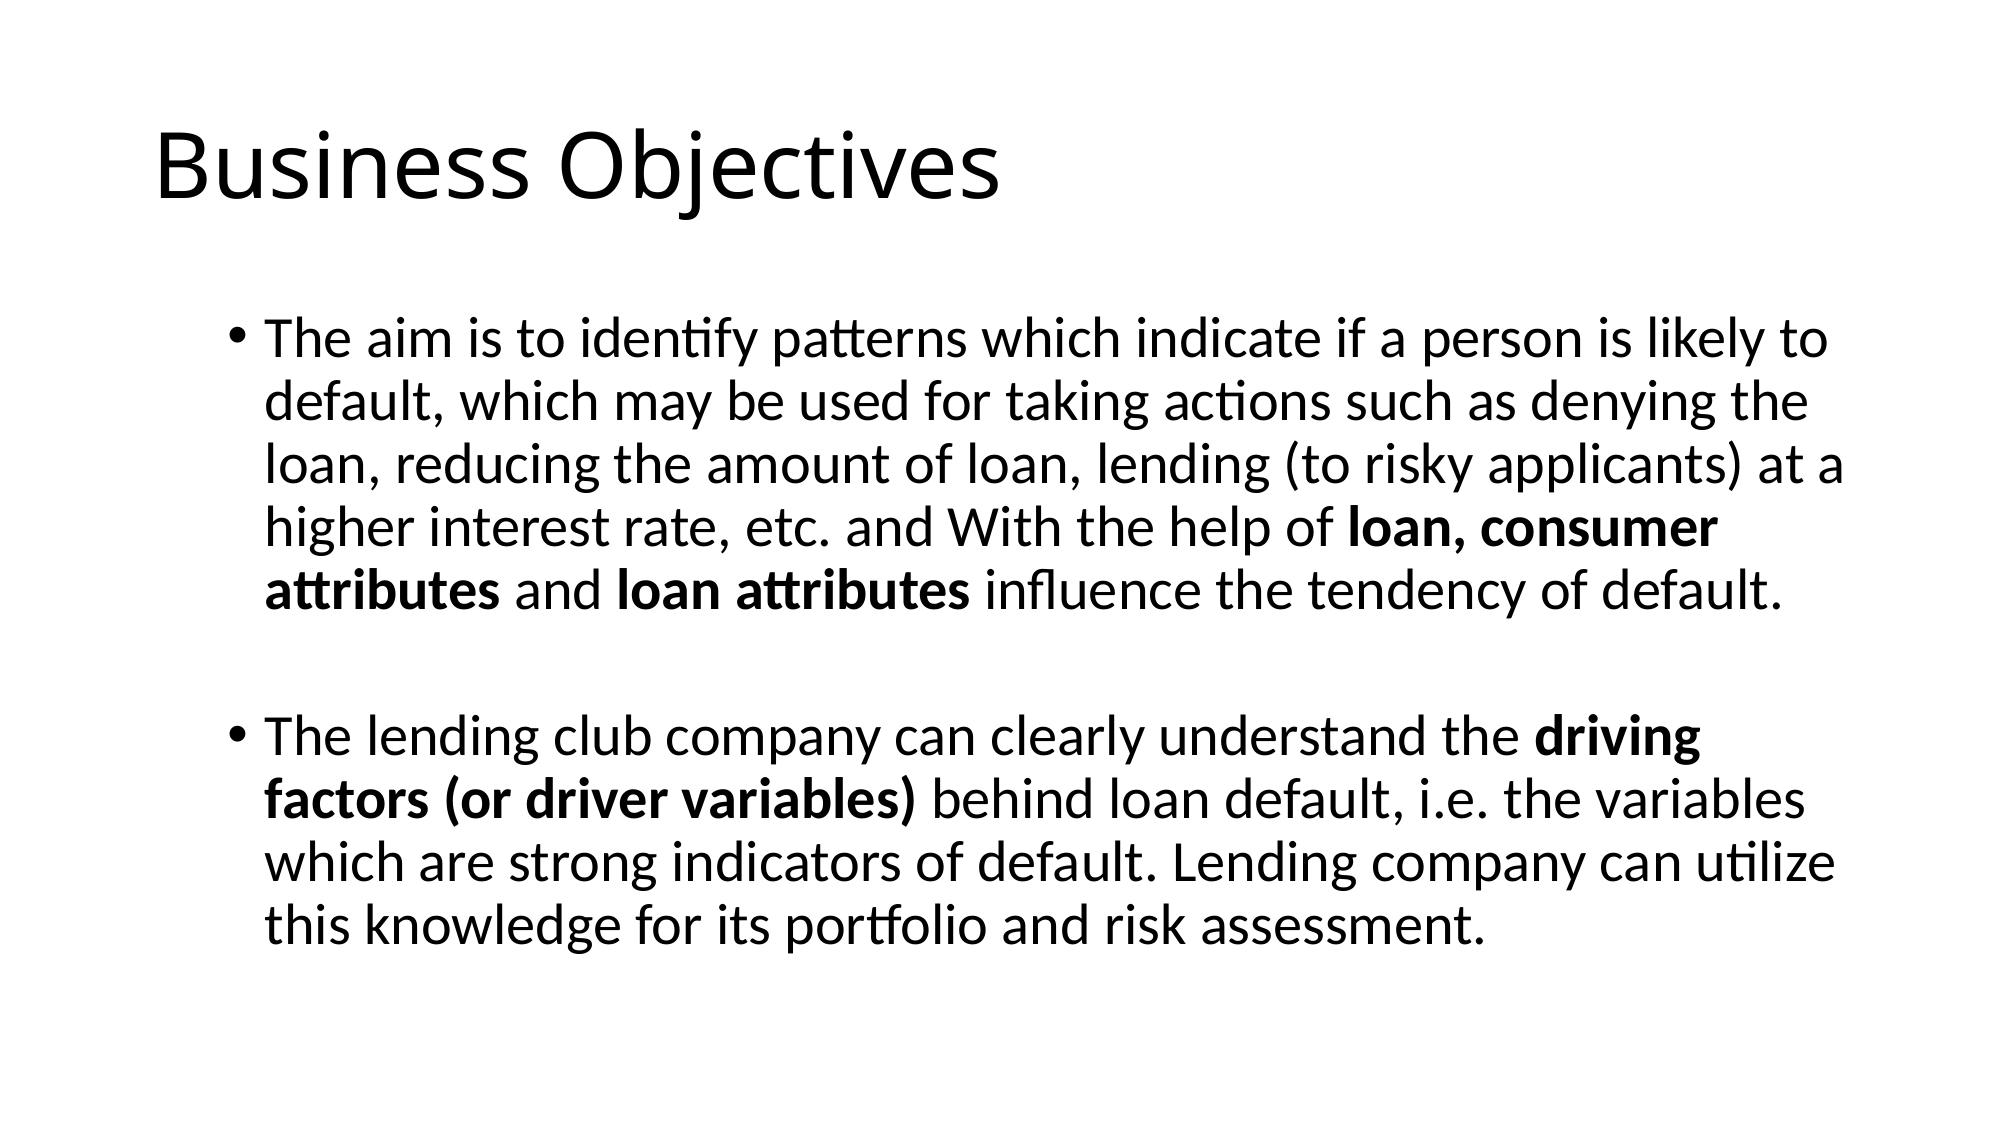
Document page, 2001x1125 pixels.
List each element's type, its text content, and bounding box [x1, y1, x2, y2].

title Business Objectives [137, 59, 1863, 278]
list The aim is to identify patterns which indicate if a person is likely to default, which may be used for taking actions such as denying the loan, reducing the amount of loan, lending (to risky applicants) at a higher interest rate, etc. and With the help of loan, consumer attributes and loan attributes influence the tendency of default. The lending club company can clearly understand the driving factors (or driver variables) behind loan default, i.e. the variables which are strong indicators of default. Lending company can utilize this knowledge for its portfolio and risk assessment. [137, 299, 1863, 1014]
